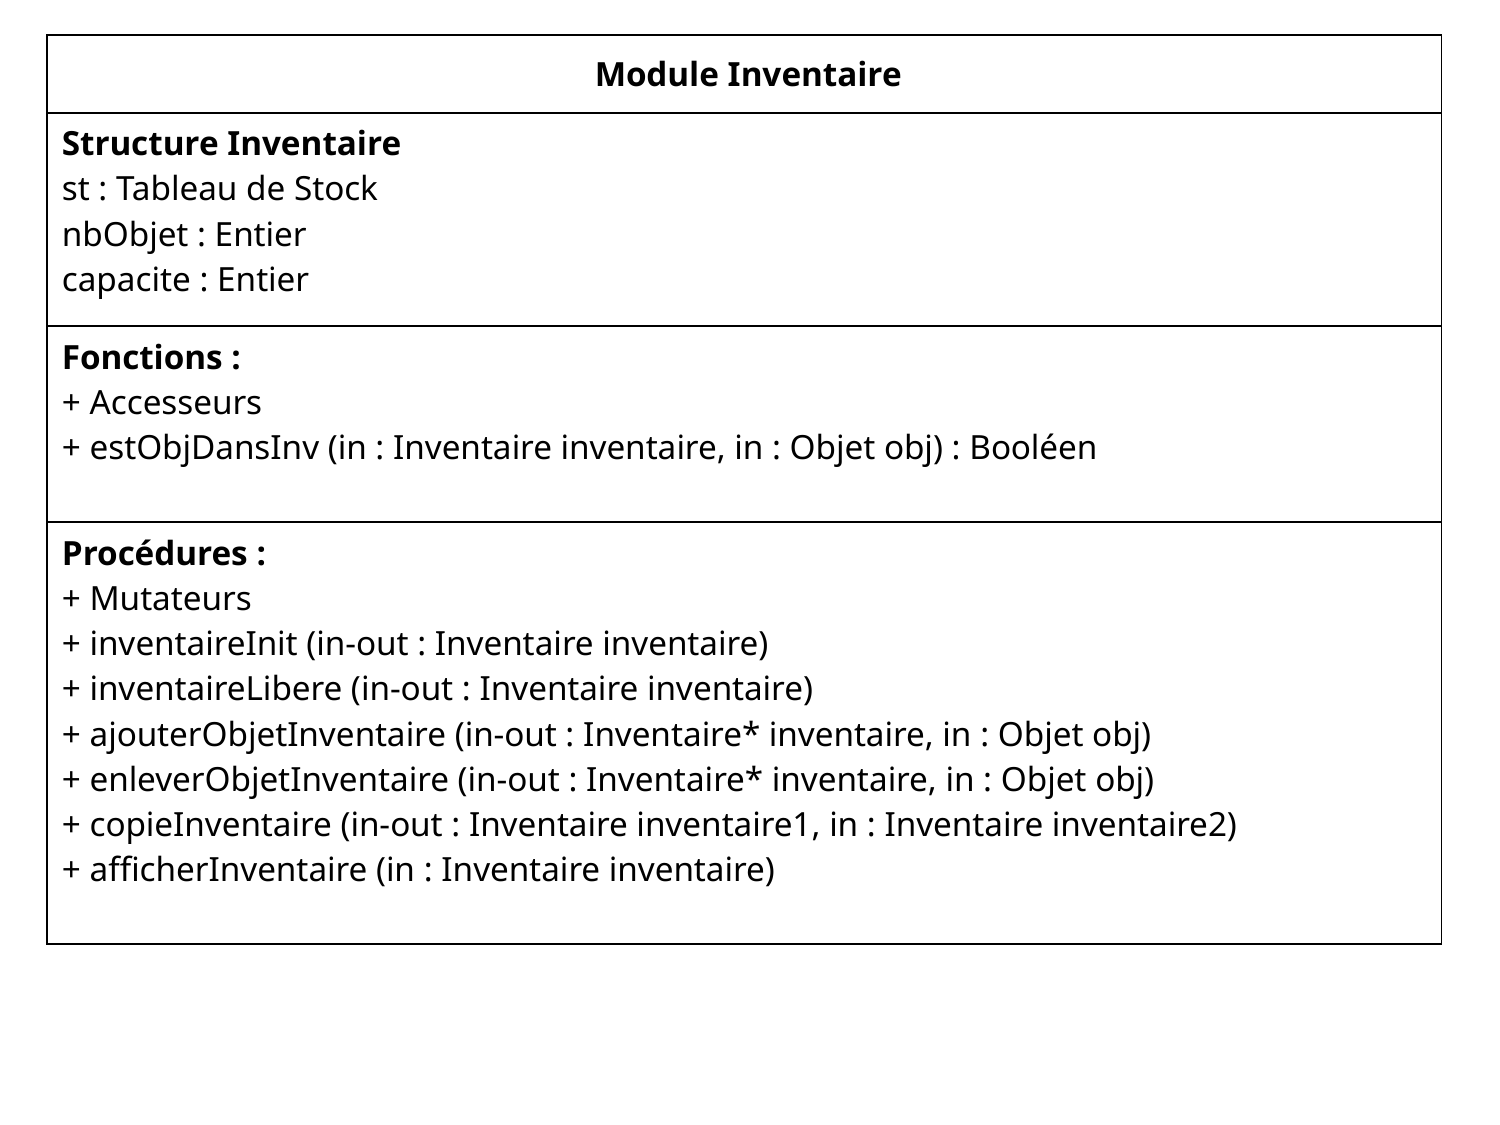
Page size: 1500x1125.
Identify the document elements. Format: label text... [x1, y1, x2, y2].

table_cell Structure Inventaire st : Tableau de Stock nbObjet : Entier capacite : Entier [48, 114, 1441, 325]
table_cell Procédures : + Mutateurs + inventaireInit (in-out : Inventaire inventaire) + inventaireLibere (in-out : Inventaire inventaire) + ajouterObjetInventaire (in-out : Inventaire* inventaire, in : Objet obj) + enleverObjetInventaire (in-out : Inventaire* inventaire, in : Objet obj) + copieInventaire (in-out : Inventaire inventaire1, in : Inventaire inventaire2) + afficherInventaire (in : Inventaire inventaire) [48, 523, 1441, 943]
table_cell Fonctions : + Accesseurs + estObjDansInv (in : Inventaire inventaire, in : Objet obj) : Booléen [48, 327, 1441, 521]
table_header Module Inventaire [48, 36, 1441, 112]
